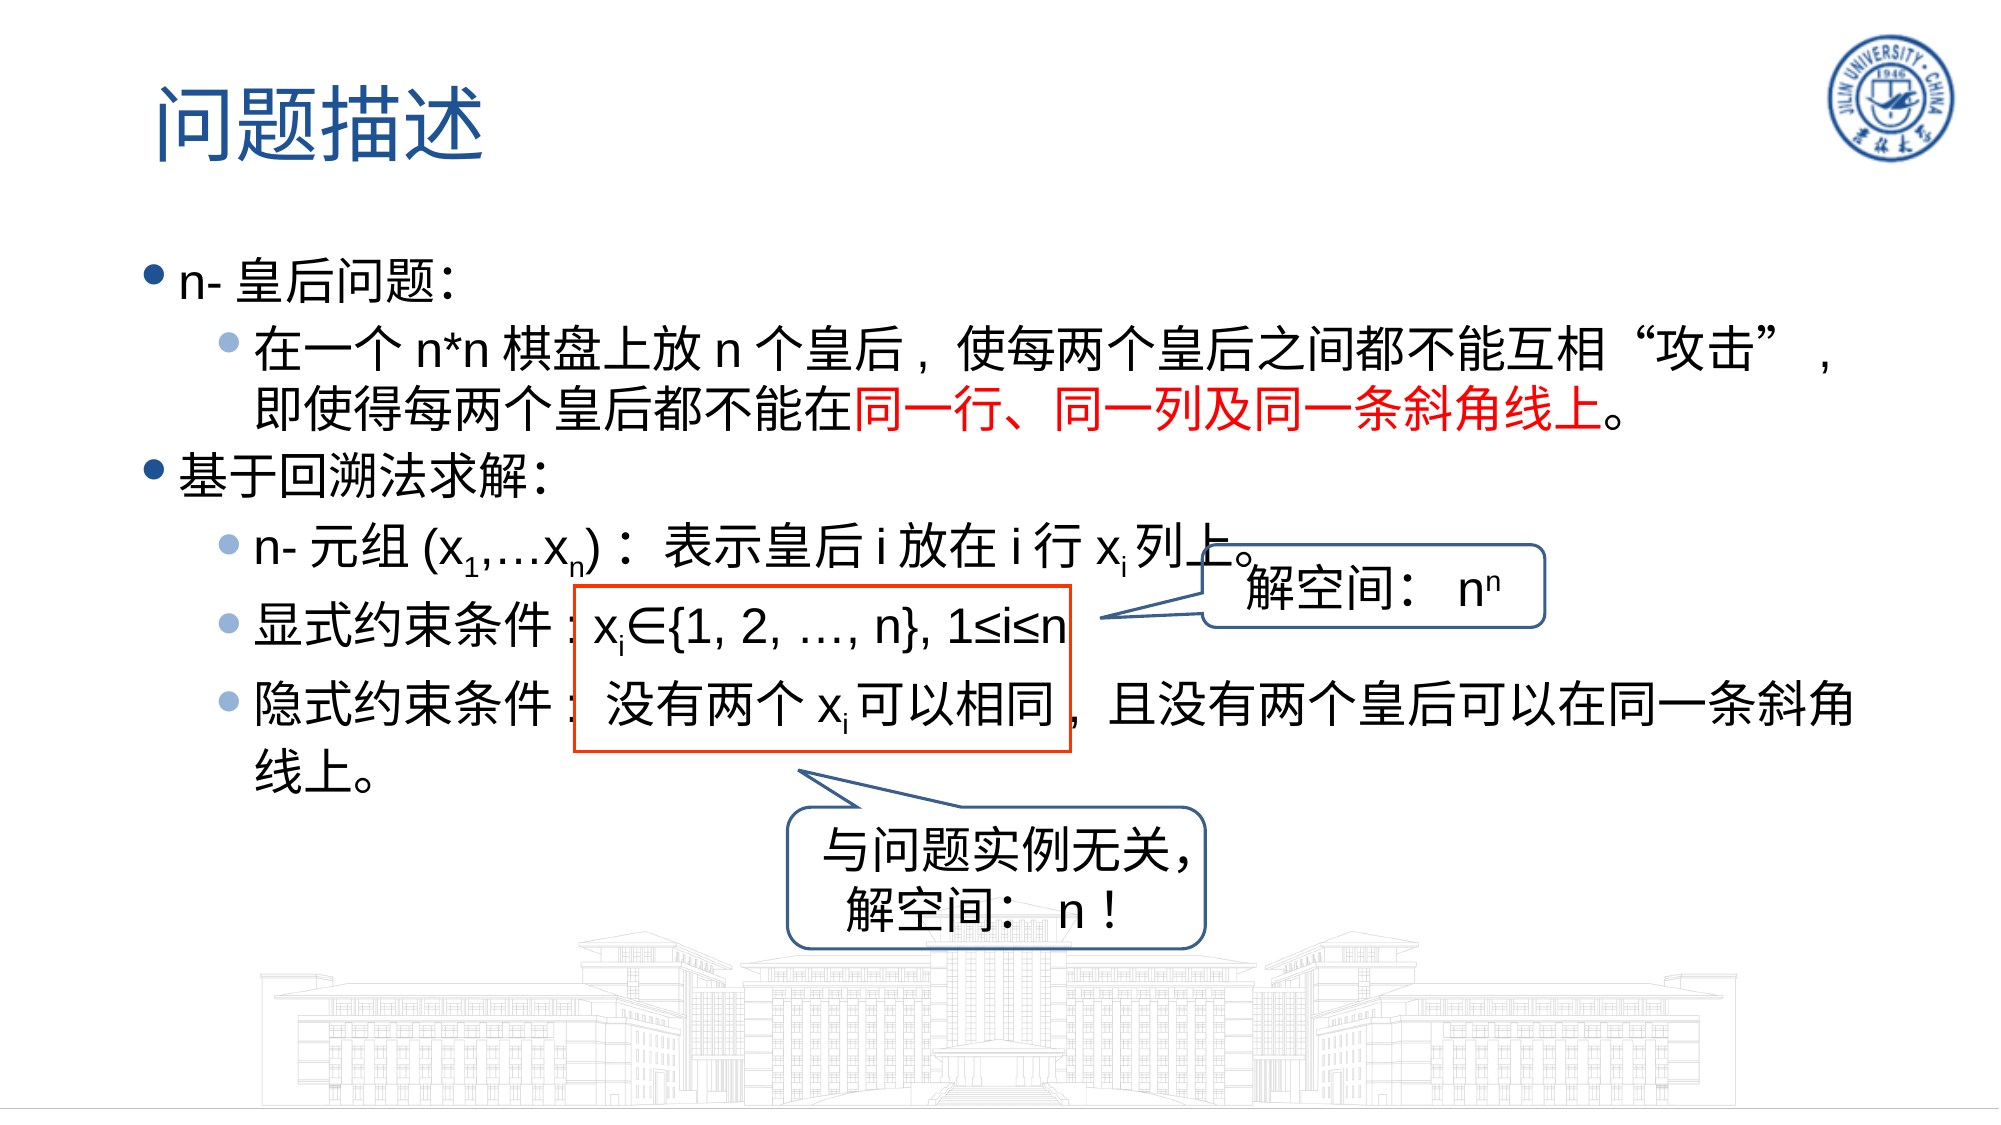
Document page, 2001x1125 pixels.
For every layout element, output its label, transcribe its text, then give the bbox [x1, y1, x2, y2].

text_box 与问题实例无关，解空间：n！ [786, 769, 1207, 950]
slide_number [0, 897, 1999, 1109]
text_box [574, 585, 1072, 752]
text_box n-皇后问题： 在一个n*n棋盘上放n个皇后, 使每两个皇后之间都不能互相“攻击”, 即使得每两个皇后都不能在同一行、同一列及同一条斜角线上。 基于回溯法求解： n-元组(x1,…xn)：表示皇后i放在i行xi列上。 显式约束条件: xi∈{1, 2, …, n}, 1≤i≤n 隐式约束条件: 没有两个xi可以相同, 且没有两个皇后可以在同一条斜角线上。 [125, 242, 1910, 1005]
text_box 解空间：nn [1099, 543, 1546, 629]
picture [1824, 15, 1965, 173]
slide_number [1412, 1042, 1863, 1103]
title 问题描述 [137, 15, 1488, 241]
